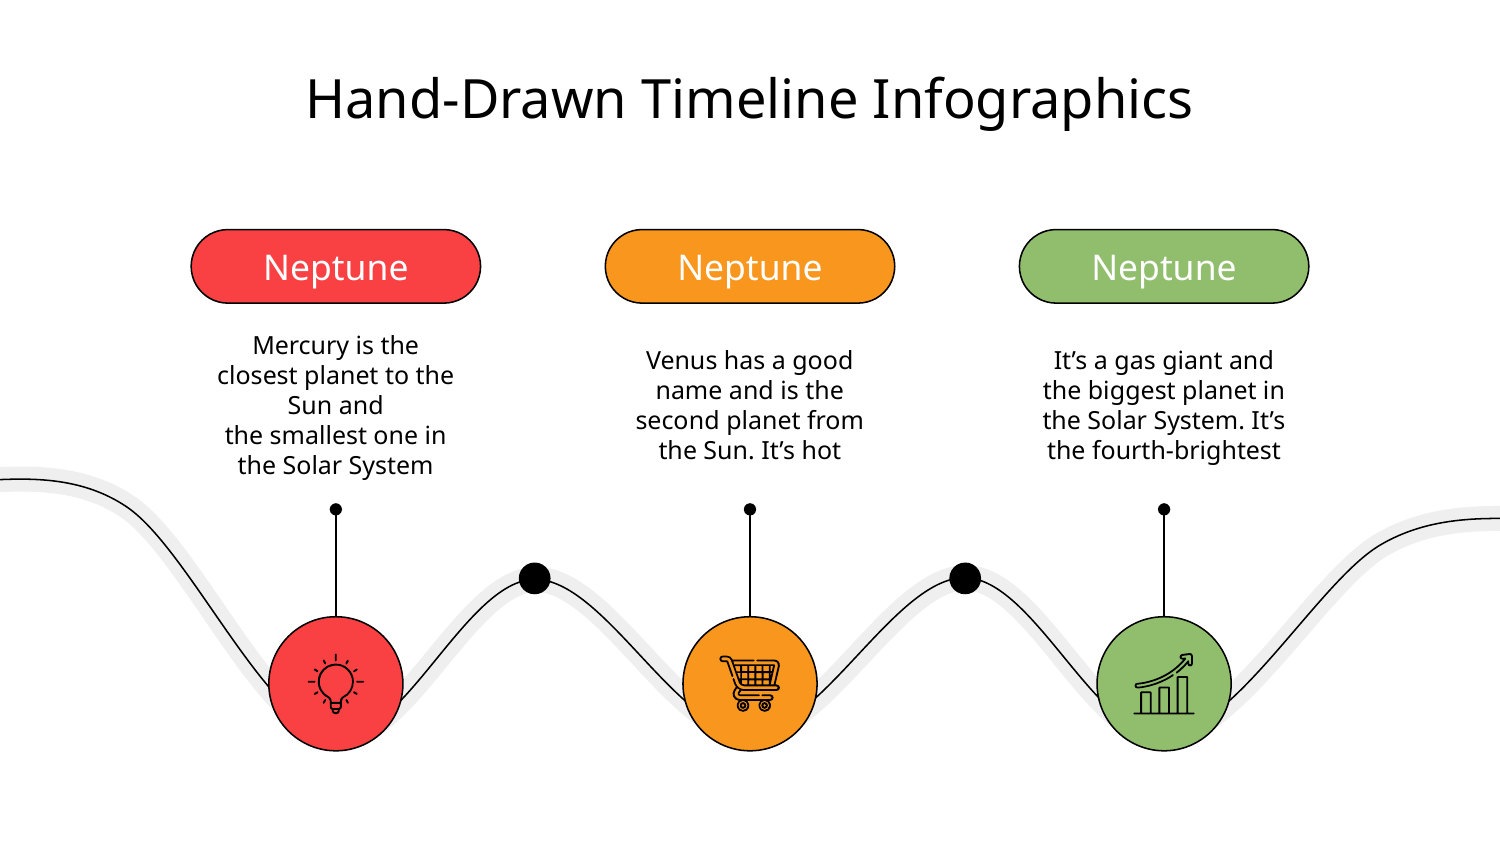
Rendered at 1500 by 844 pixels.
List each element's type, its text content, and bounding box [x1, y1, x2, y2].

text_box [605, 229, 895, 751]
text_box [190, 229, 481, 751]
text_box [1019, 229, 1310, 751]
text_box [1315, 511, 1500, 607]
text_box [901, 502, 1014, 612]
text_box [0, 479, 185, 572]
title Hand-Drawn Timeline Infographics [75, 49, 1425, 144]
text_box [486, 492, 599, 614]
text_box [949, 562, 982, 595]
text_box [518, 562, 551, 595]
